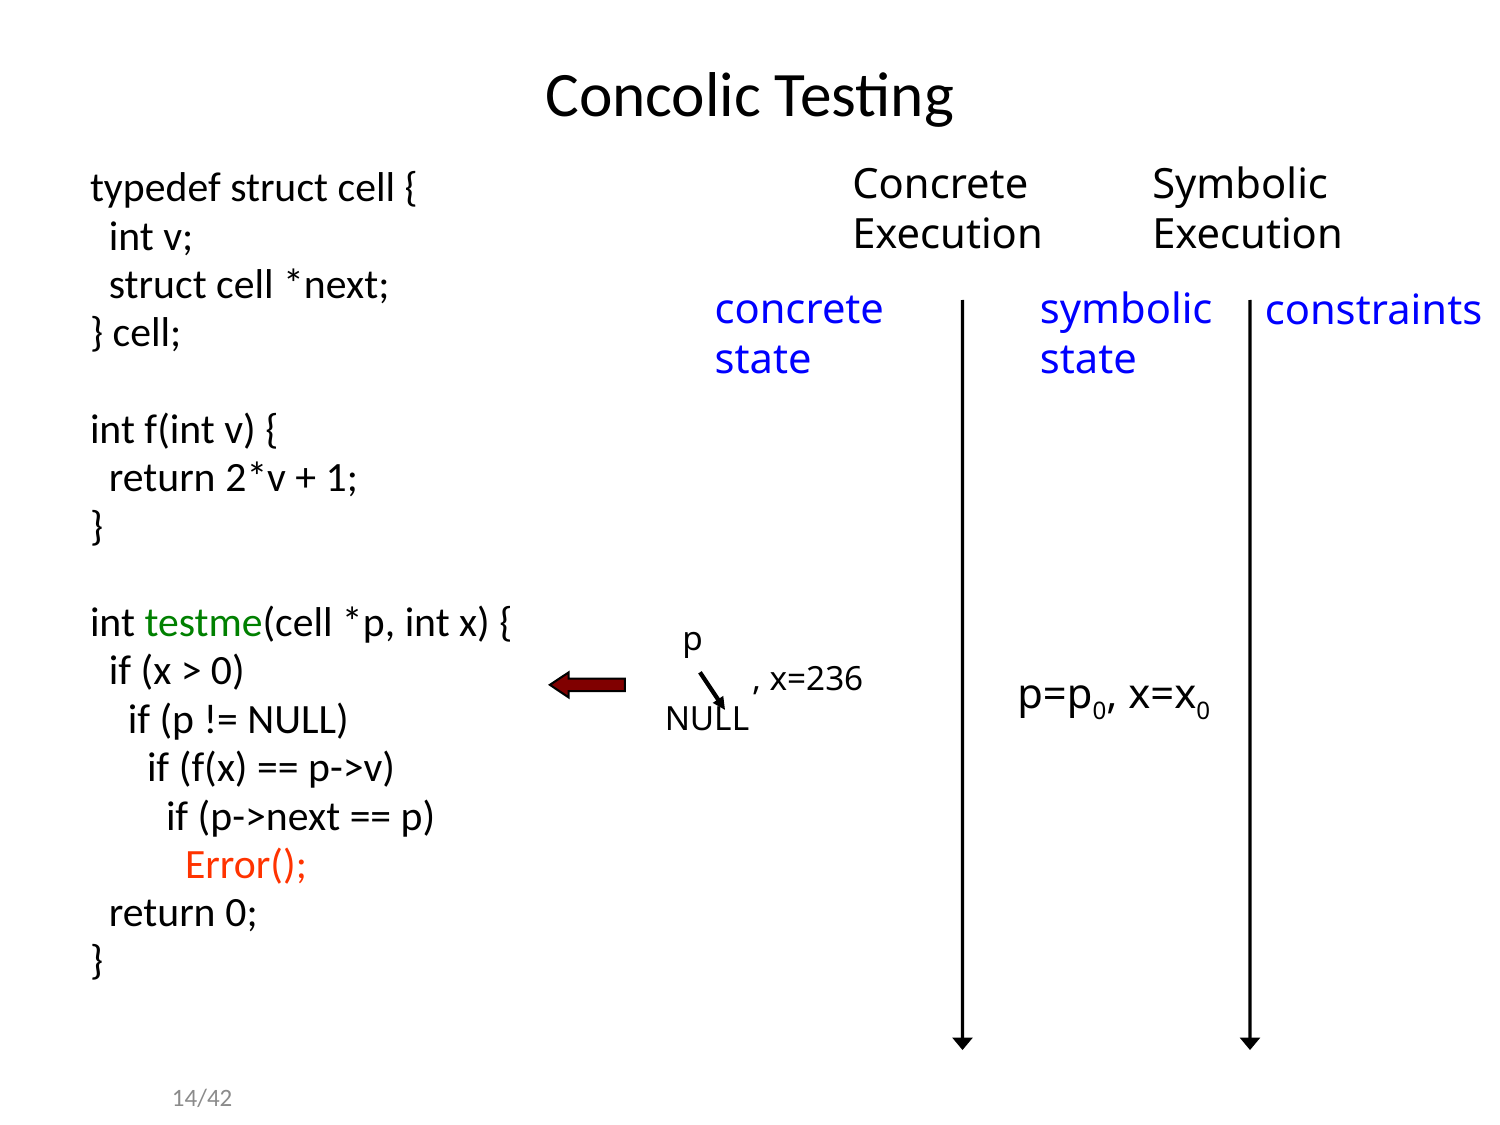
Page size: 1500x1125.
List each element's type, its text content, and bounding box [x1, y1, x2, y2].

text_box Symbolic Execution [1137, 149, 1388, 265]
text_box [1239, 399, 1261, 1051]
title Concolic Testing [75, 45, 1425, 138]
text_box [549, 609, 1226, 747]
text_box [699, 274, 1500, 391]
text_box Concrete Execution [837, 149, 1088, 265]
list typedef struct cell { int v; struct cell *next; } cell; int f(int v) { return 2*v + 1; } int testme(cell *p, int x) { if (x > 0) if (p != NULL) if (f(x) == p->v) if (p->next == p) Error(); return 0; } [75, 162, 738, 1038]
text_box [952, 754, 973, 1051]
